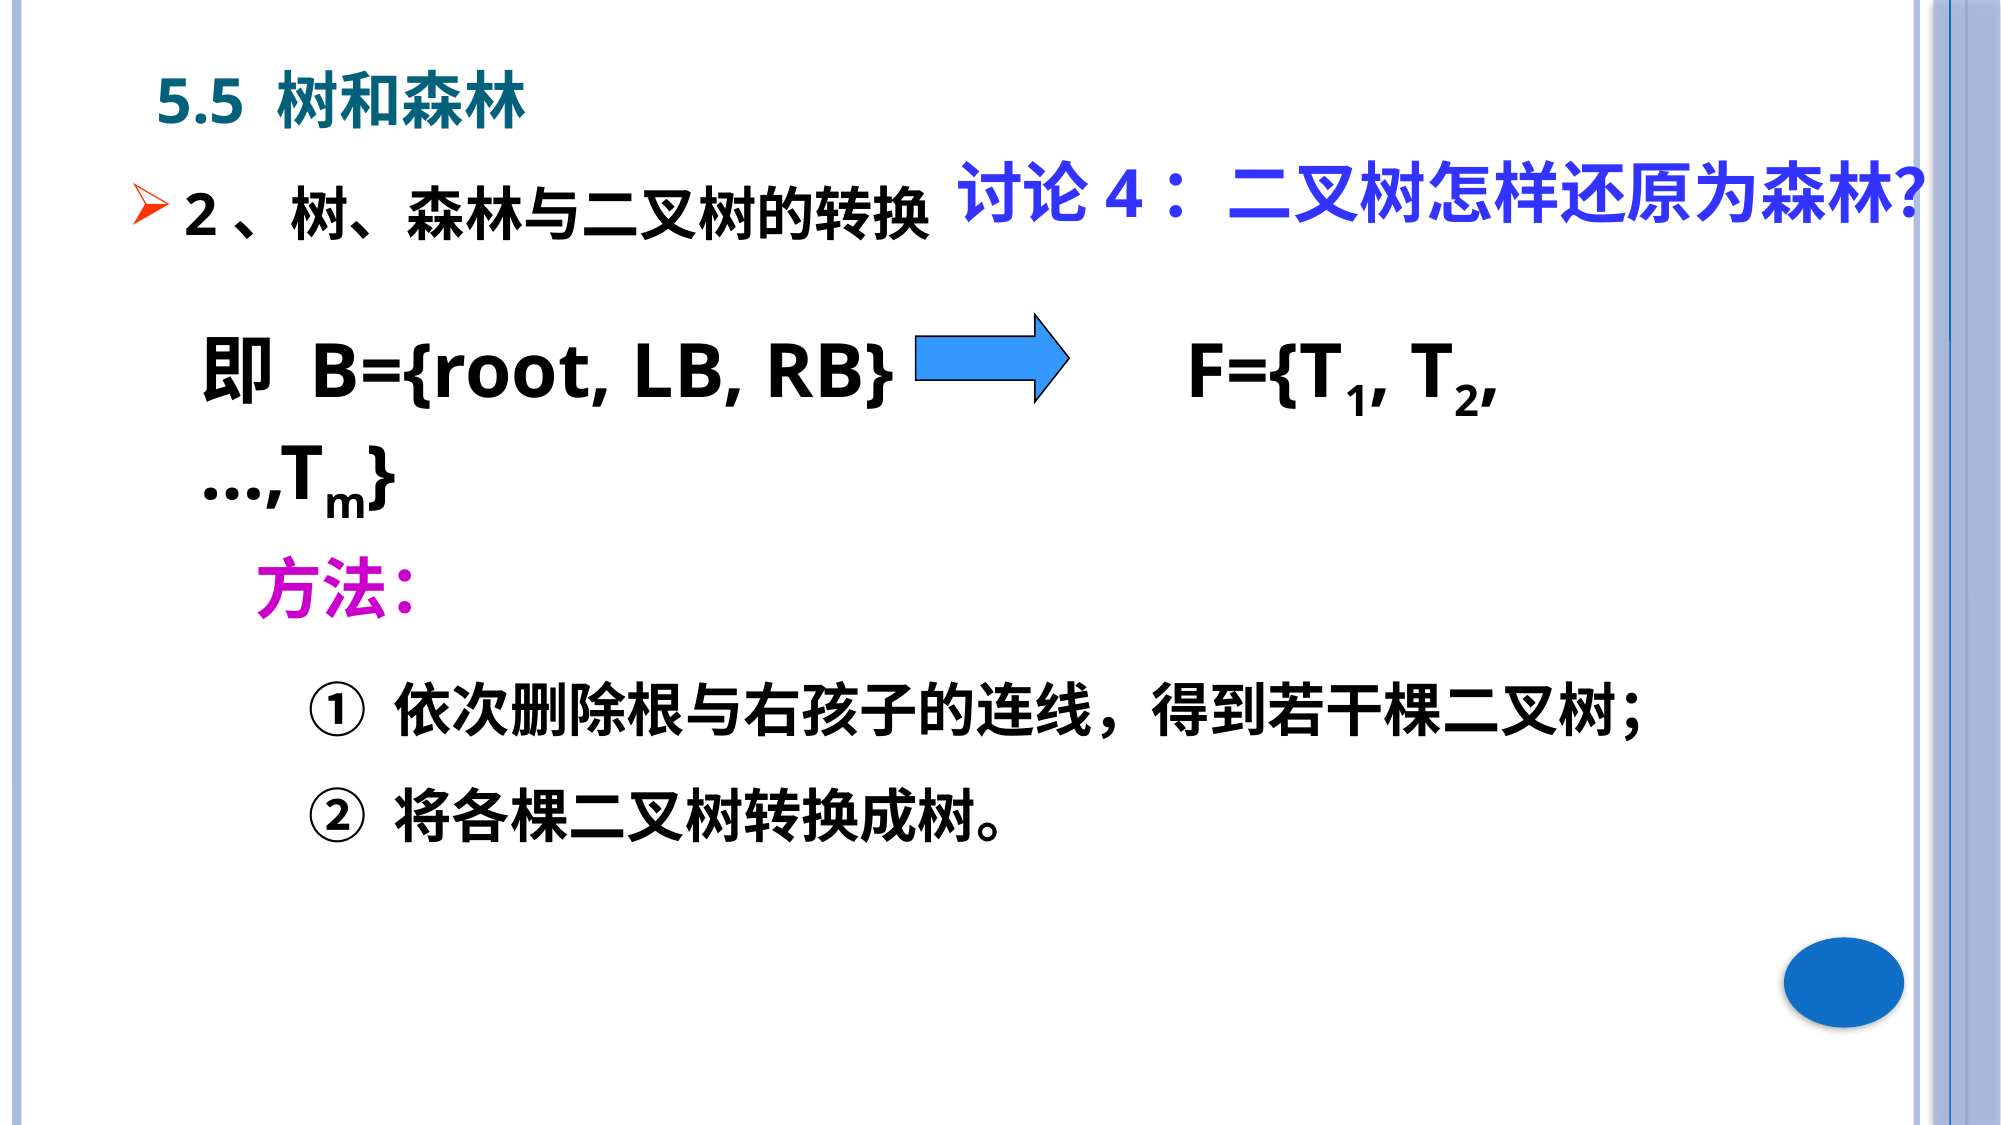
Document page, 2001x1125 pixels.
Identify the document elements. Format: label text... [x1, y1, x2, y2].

text_box 5.5 树和森林 [141, 51, 581, 144]
text_box 方法： ① 依次删除根与右孩子的连线，得到若干棵二叉树； ② 将各棵二叉树转换成树。 [240, 499, 1653, 1081]
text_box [184, 313, 1708, 422]
text_box 2、树、森林与二叉树的转换 [113, 152, 1872, 334]
text_box 讨论4：二叉树怎样还原为森林？ [941, 143, 1976, 239]
